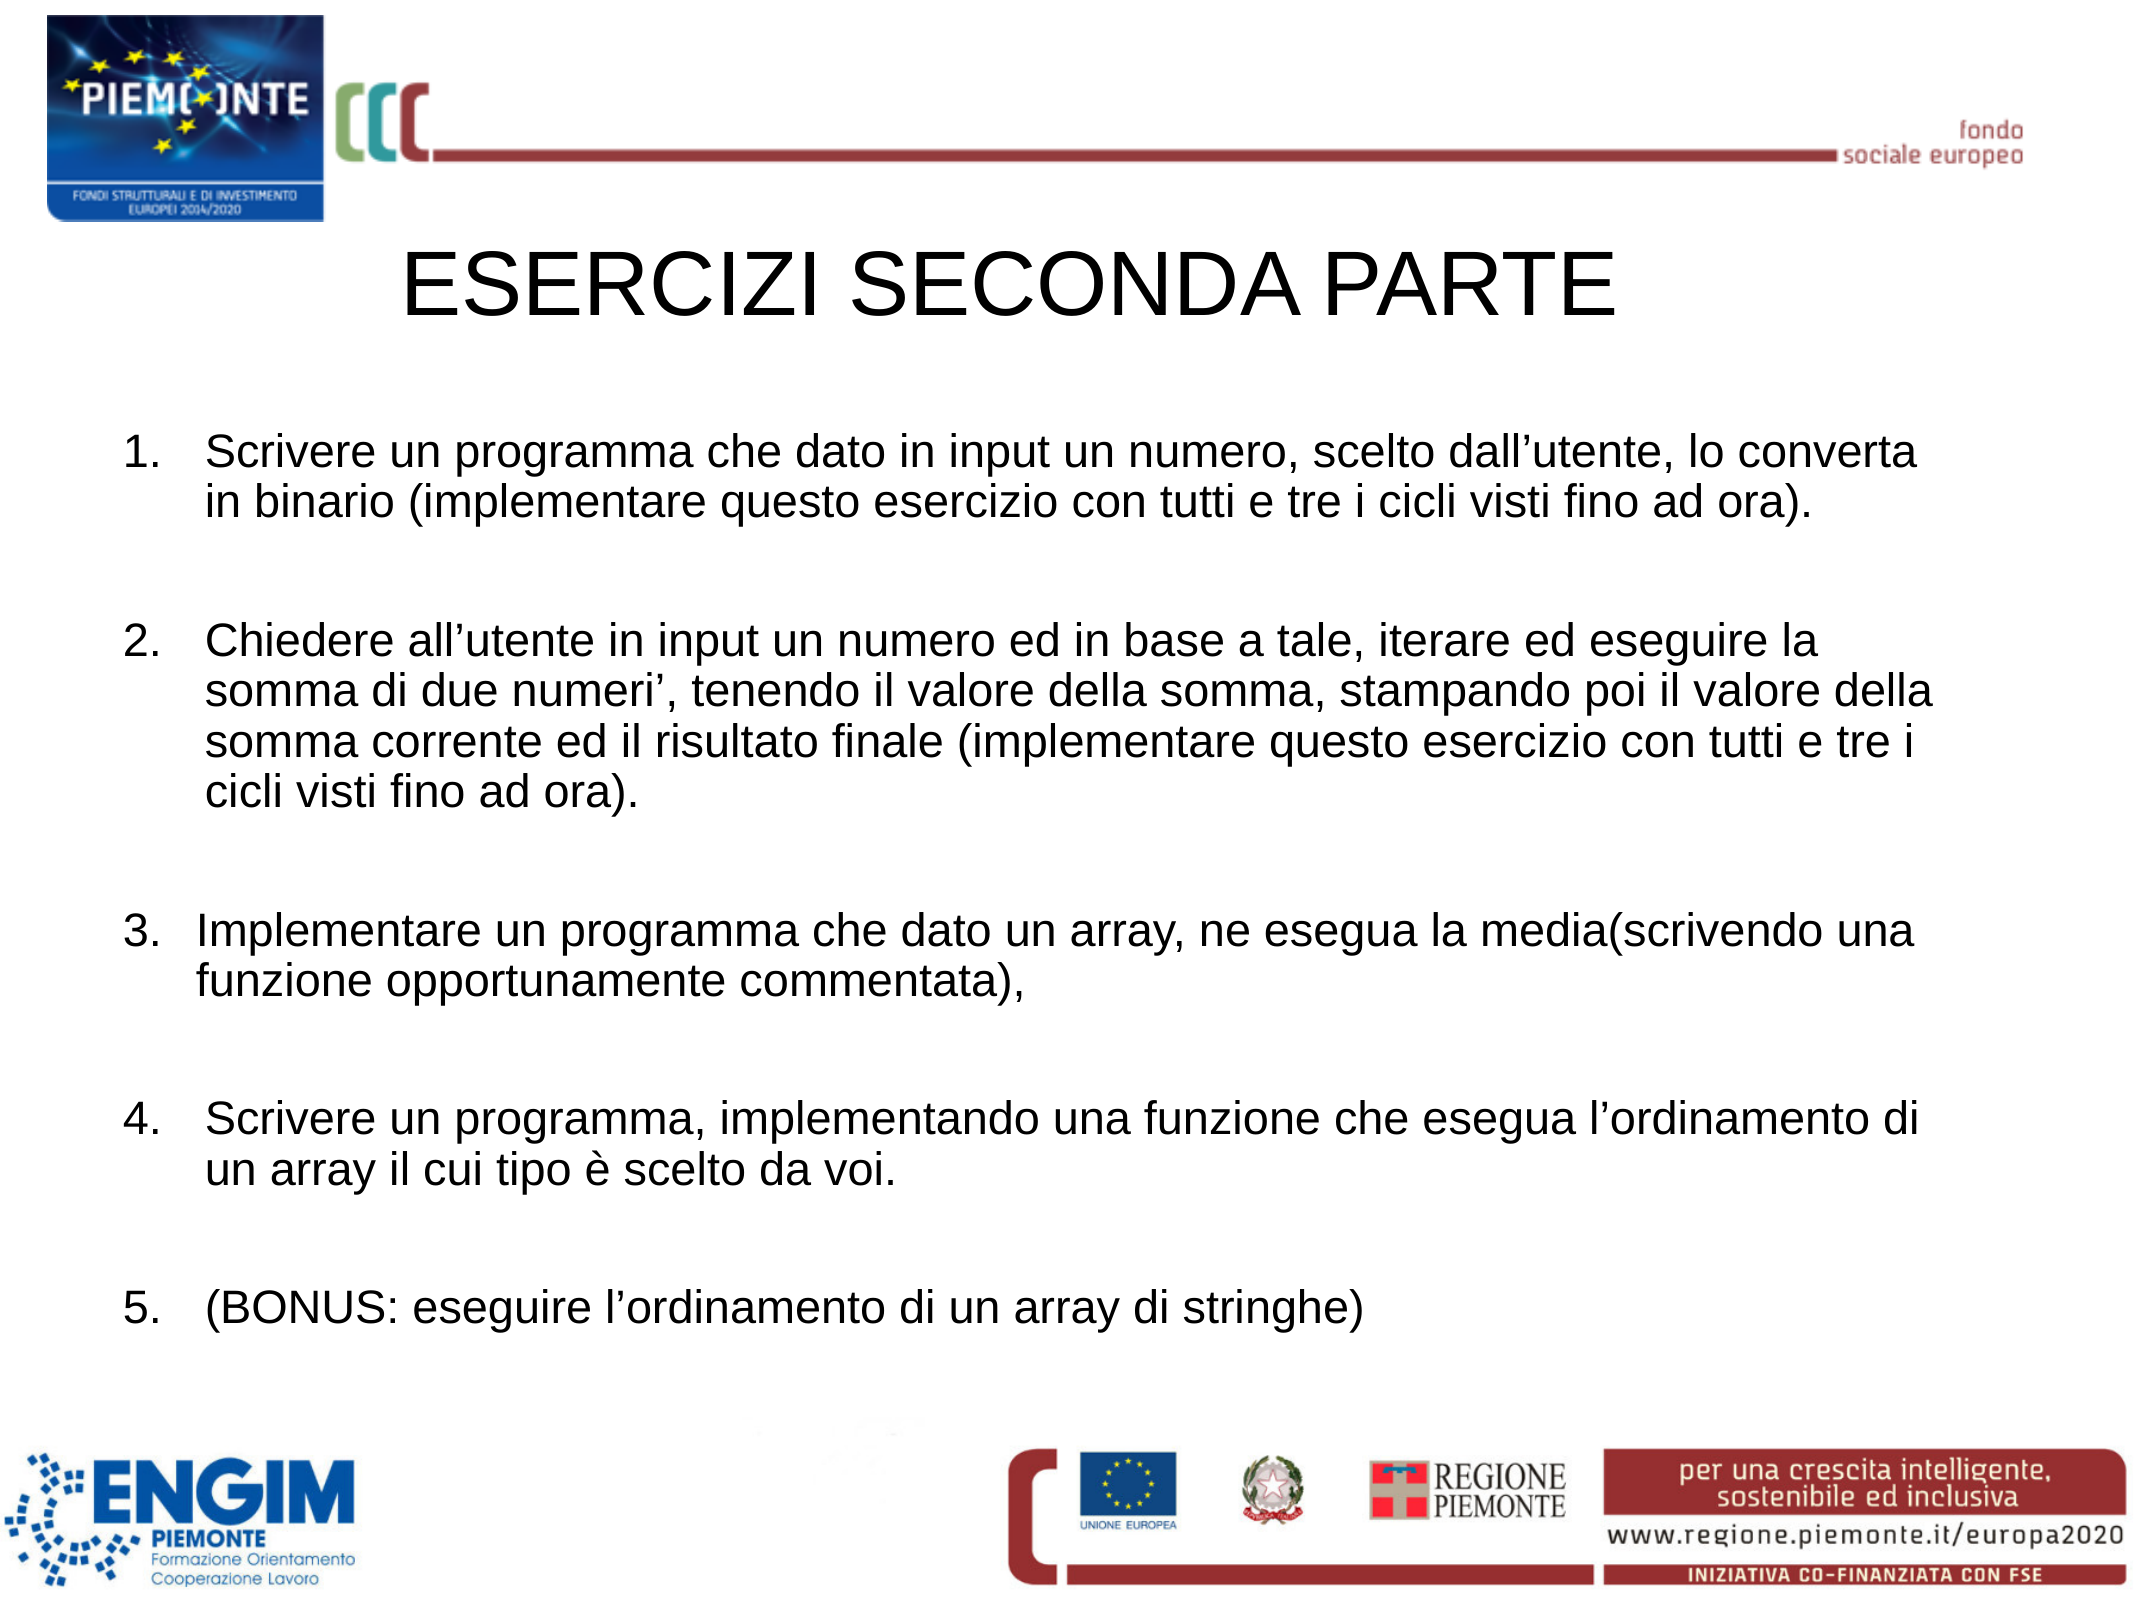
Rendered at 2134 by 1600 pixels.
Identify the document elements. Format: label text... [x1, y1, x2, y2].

picture [0, 1416, 2134, 1599]
picture [47, 14, 2053, 222]
text_box Scrivere un programma che dato in input un numero, scelto dall’utente, lo converta in binario (implementare questo esercizio con tutti e tre i cicli visti fino ad ora). Chiedere all’utente in input un numero ed in base a tale, iterare ed eseguire la somma di due numeri’, tenendo il valore della somma, stampando poi il valore della somma corrente ed il risultato finale (implementare questo esercizio con tutti e tre i cicli visti fino ad ora). Implementare un programma che dato un array, ne esegua la media(scrivendo una funzione opportunamente commentata), Scrivere un programma, implementando una funzione che esegua l’ordinamento di un array il cui tipo è scelto da voi. (BONUS: eseguire l’ordinamento di un array di stringhe) [122, 426, 1944, 1349]
text_box ESERCIZI SECONDA PARTE [100, 233, 1921, 351]
